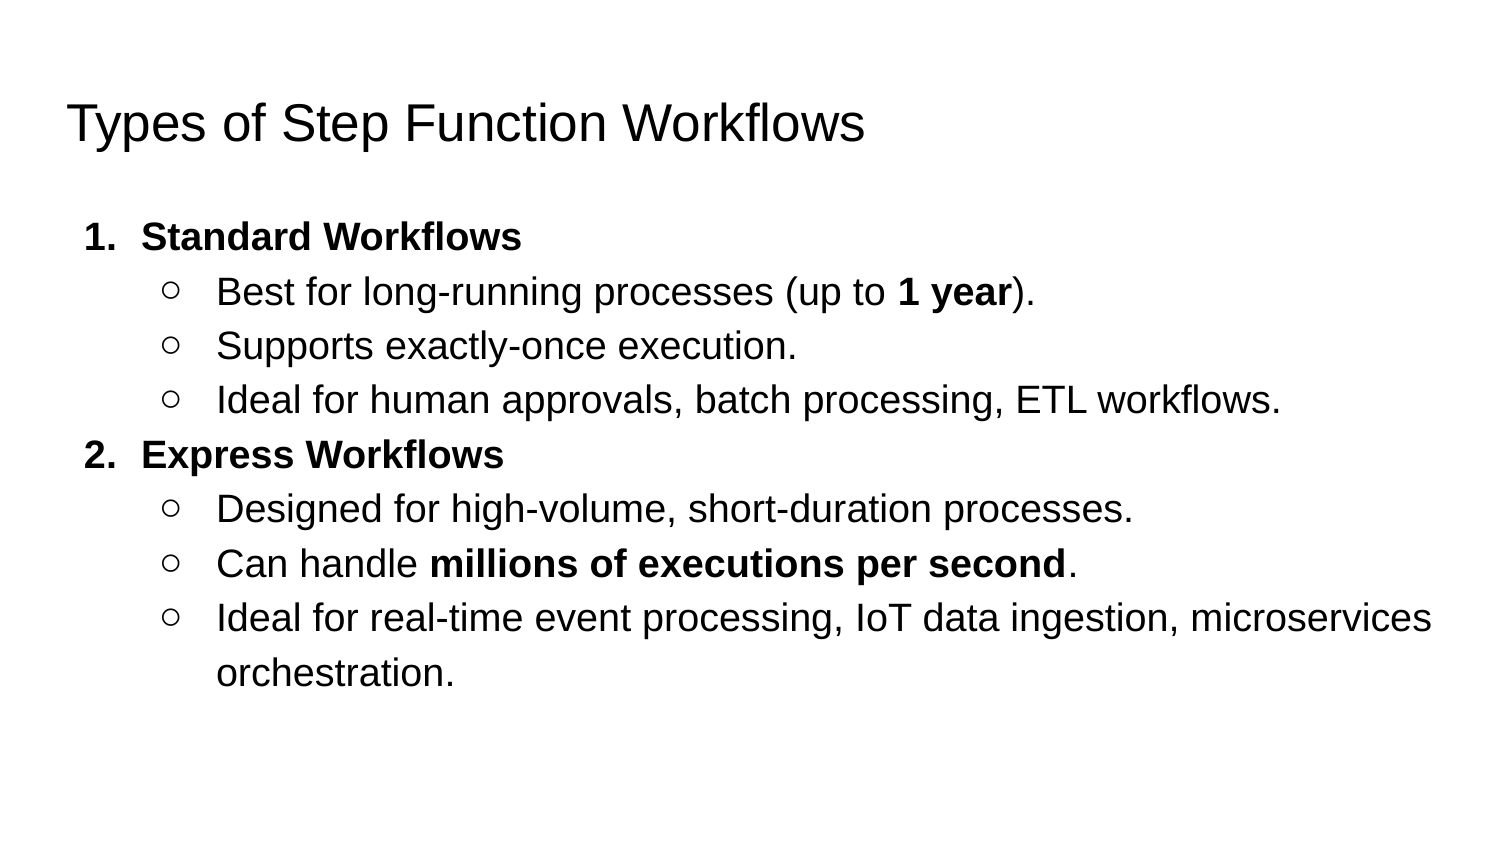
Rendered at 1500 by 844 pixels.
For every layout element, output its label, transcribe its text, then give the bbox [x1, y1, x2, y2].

list Standard Workflows Best for long-running processes (up to 1 year). Supports exactly-once execution. Ideal for human approvals, batch processing, ETL workflows. Express Workflows Designed for high-volume, short-duration processes. Can handle millions of executions per second. Ideal for real-time event processing, IoT data ingestion, microservices orchestration. [51, 189, 1449, 750]
title Types of Step Function Workflows [51, 72, 1449, 167]
